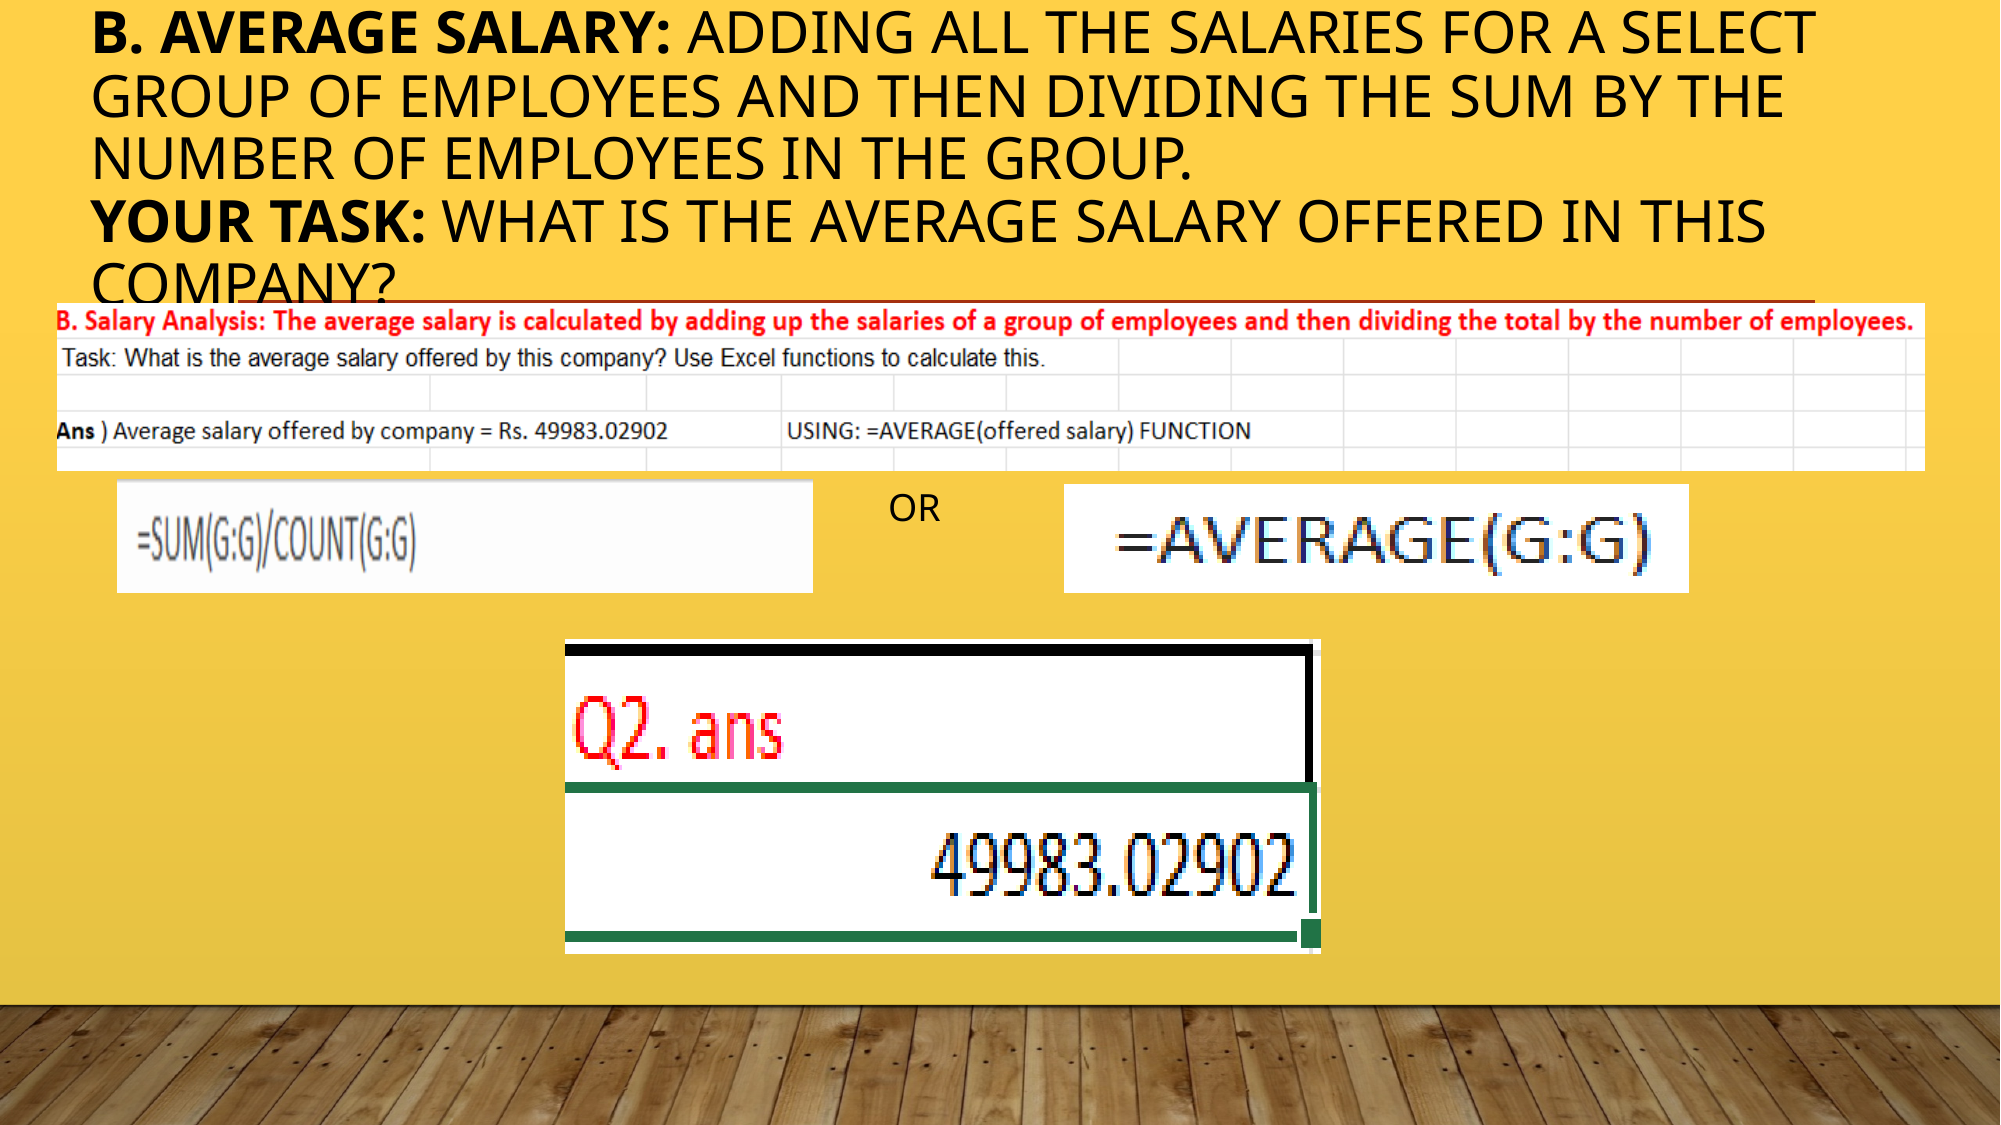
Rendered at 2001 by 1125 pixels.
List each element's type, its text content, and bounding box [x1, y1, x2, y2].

picture [564, 639, 1321, 954]
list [116, 479, 813, 593]
picture [1063, 484, 1690, 593]
picture [0, 1005, 2000, 1125]
text_box OR [873, 476, 963, 582]
picture [57, 303, 1926, 472]
title B. AVERAGE SALARY: ADDING ALL THE SALARIES FOR A SELECT GROUP OF EMPLOYEES AND THEN DIVIDING THE SUM BY THE NUMBER OF EMPLOYEES IN THE GROUP. YOUR TASK: WHAT IS THE AVERAGE SALARY OFFERED IN THIS COMPANY? [75, 70, 1852, 303]
